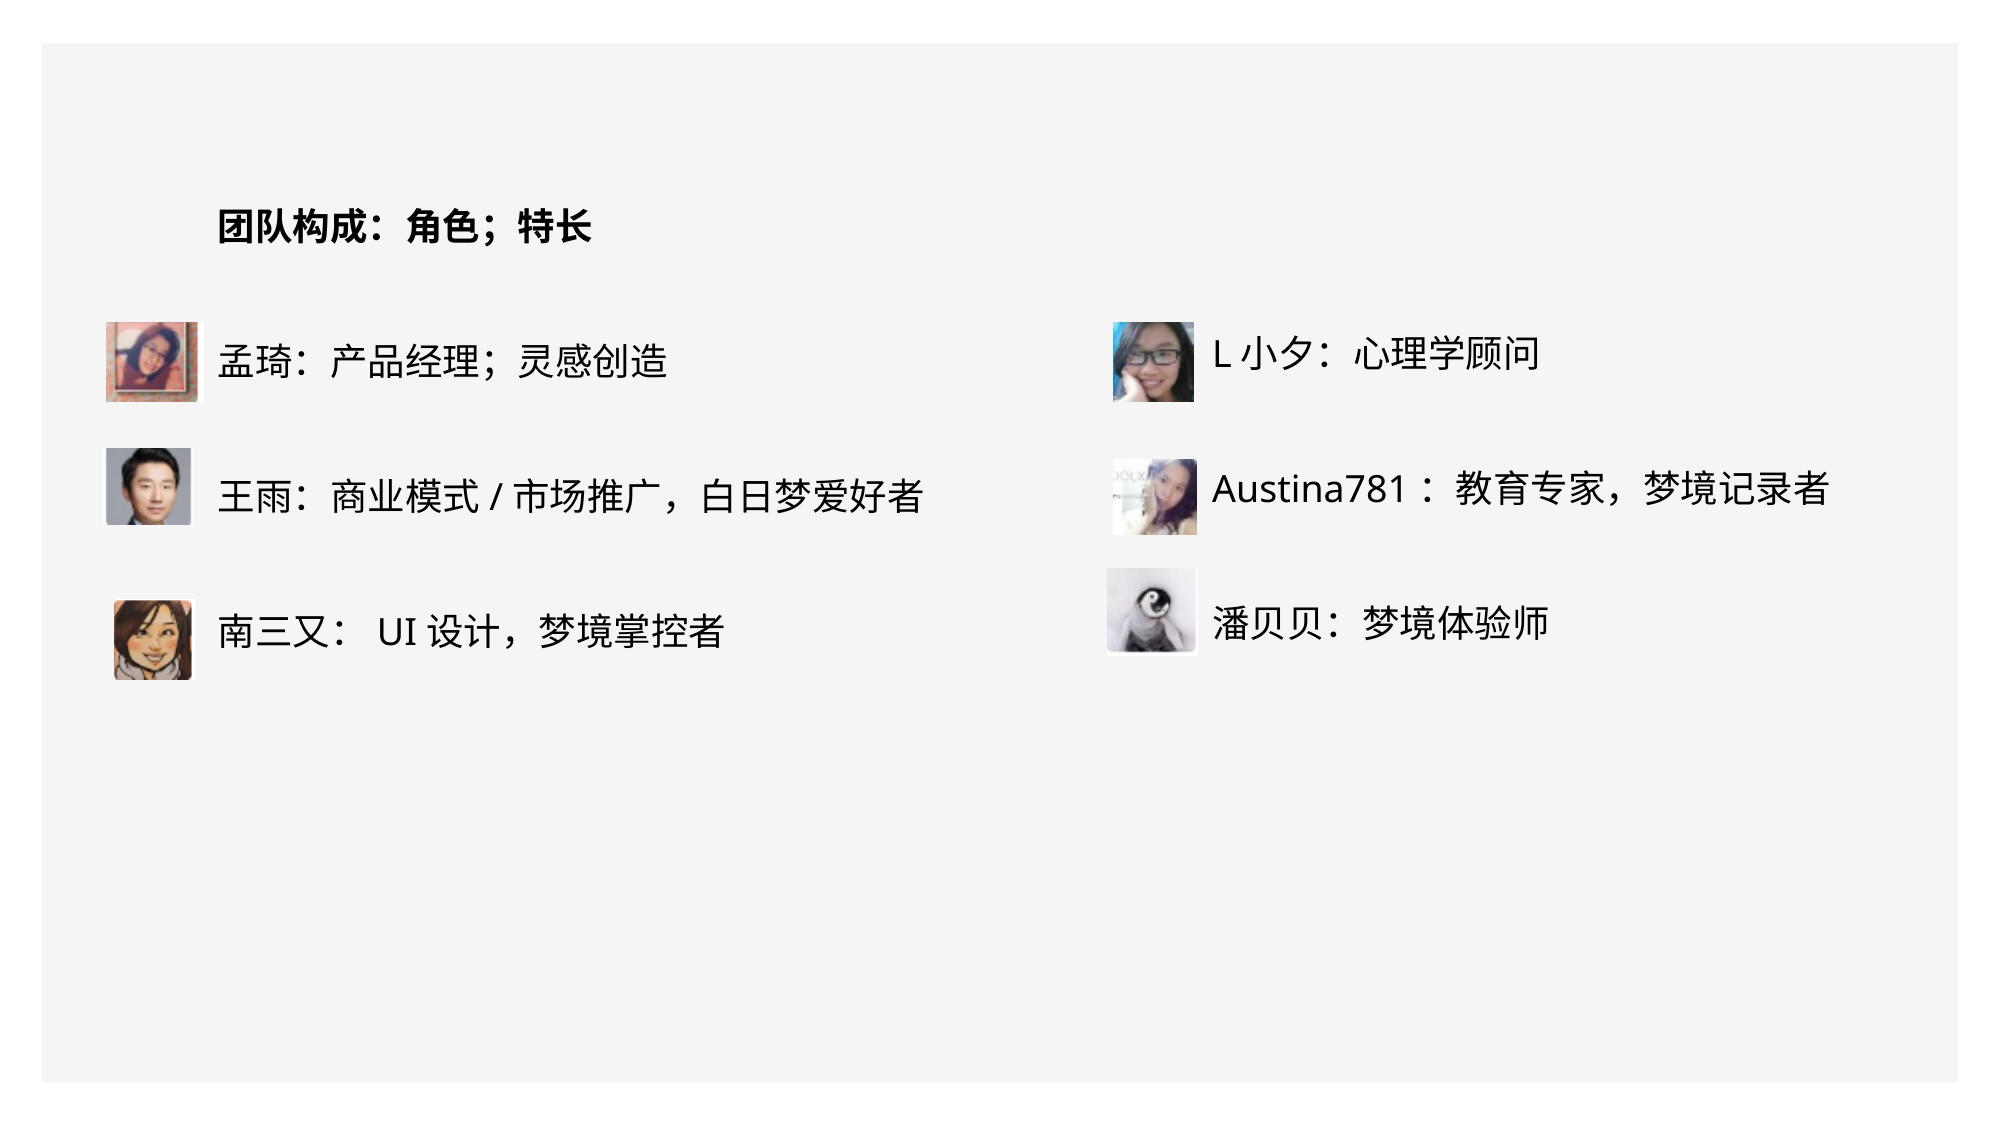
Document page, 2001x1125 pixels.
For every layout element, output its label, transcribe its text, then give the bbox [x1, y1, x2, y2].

picture [105, 322, 204, 402]
picture [1113, 322, 1194, 402]
text_box L小夕：心理学顾问 Austina781：教育专家，梦境记录者 潘贝贝：梦境体验师 [1197, 322, 1953, 652]
text_box 团队构成：角色；特长 孟琦：产品经理；灵感创造 王雨：商业模式/市场推广，白日梦爱好者 南三又：UI设计，梦境掌控者 [203, 195, 968, 841]
picture [1107, 568, 1198, 656]
picture [103, 448, 193, 526]
picture [1113, 459, 1197, 535]
picture [114, 599, 195, 680]
